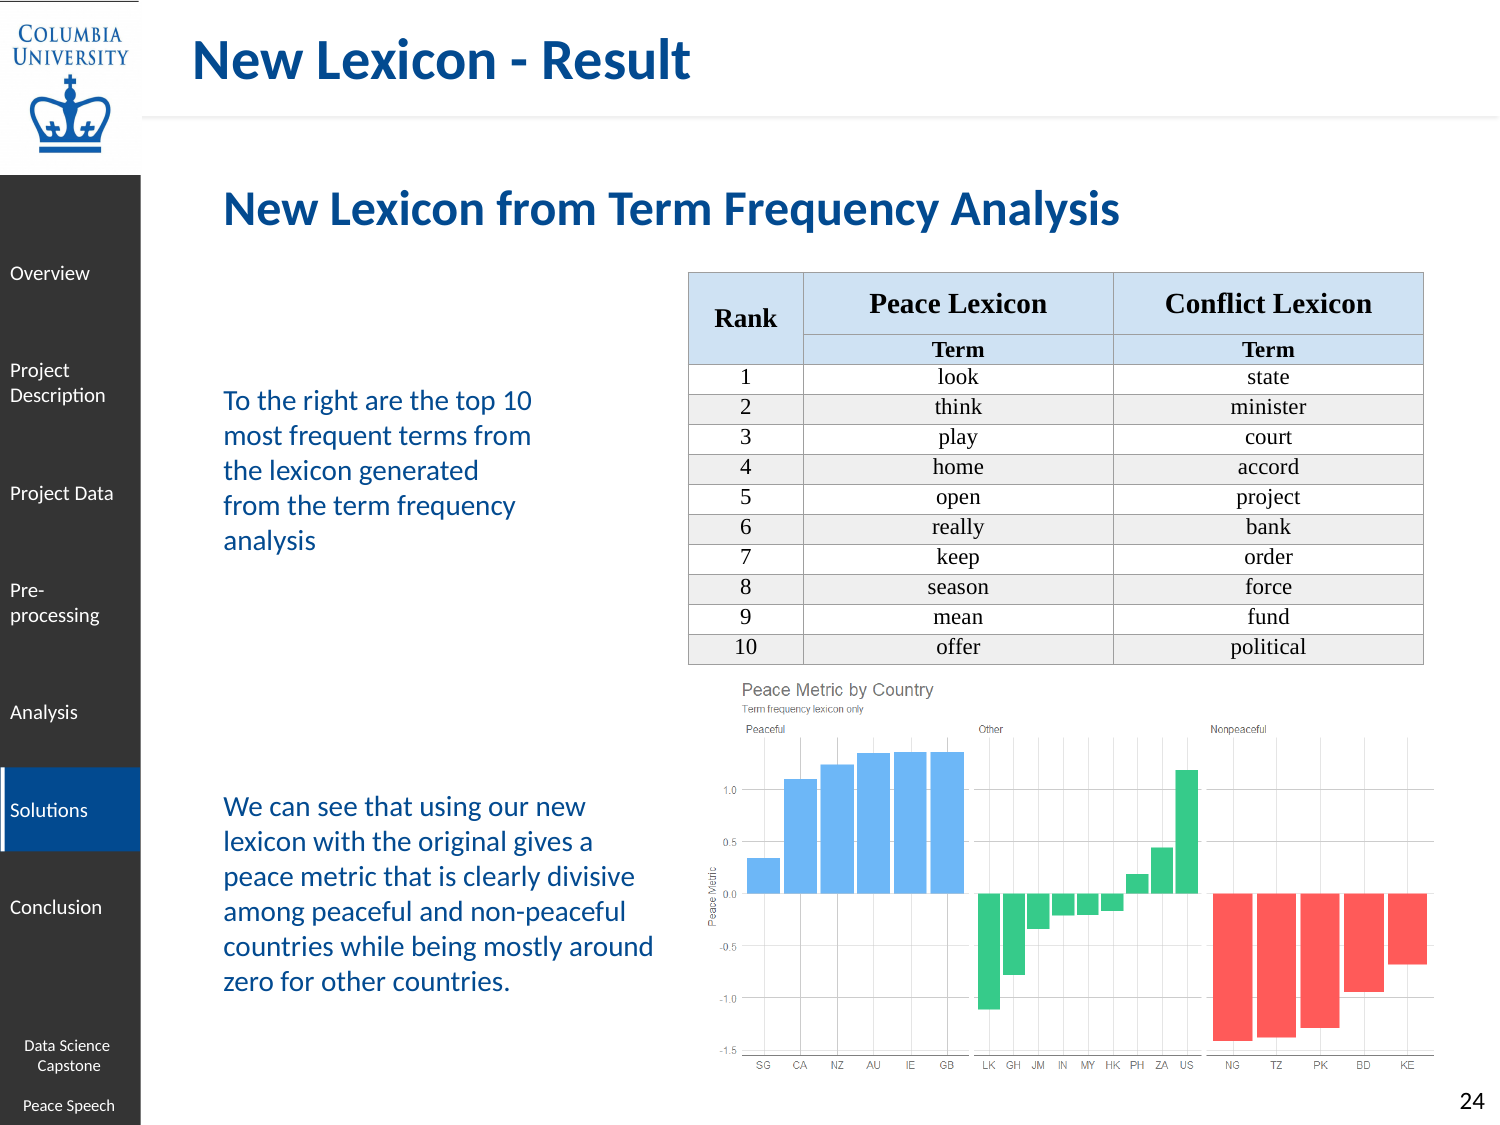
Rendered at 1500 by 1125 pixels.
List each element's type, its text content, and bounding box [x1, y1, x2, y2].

table_cell order [1114, 545, 1423, 574]
table_cell 7 [689, 545, 803, 574]
table_cell home [804, 455, 1113, 484]
text_box New Lexicon - Result [177, 13, 924, 100]
table_cell look [804, 365, 1113, 394]
table_cell force [1114, 575, 1423, 604]
table_cell think [804, 395, 1113, 424]
picture [0, 2, 142, 175]
table_cell 3 [689, 425, 803, 454]
table_header Rank [689, 273, 803, 364]
table_cell 8 [689, 575, 803, 604]
table_cell offer [804, 635, 1113, 664]
table_cell open [804, 485, 1113, 514]
table_cell play [804, 425, 1113, 454]
table_cell 9 [689, 605, 803, 634]
table_cell 10 [689, 635, 803, 664]
table_cell court [1114, 425, 1423, 454]
picture [702, 677, 1439, 1075]
table_cell accord [1114, 455, 1423, 484]
footer Data Science Capstone Peace Speech [0, 1025, 139, 1125]
table_cell state [1114, 365, 1423, 394]
table_cell minister [1114, 395, 1423, 424]
text_box New Lexicon from Term Frequency Analysis [208, 160, 1424, 1061]
table_header Peace Lexicon [804, 273, 1113, 334]
table_header Conflict Lexicon [1114, 273, 1423, 334]
text_box To the right are the top 10 most frequent terms from the lexicon generated from the term frequency analysis [208, 329, 559, 609]
table_cell bank [1114, 515, 1423, 544]
table_cell really [804, 515, 1113, 544]
slide_number ‹#› [1438, 1074, 1500, 1125]
table_cell political [1114, 635, 1423, 664]
table_cell keep [804, 545, 1113, 574]
table_cell fund [1114, 605, 1423, 634]
table_cell mean [804, 605, 1113, 634]
text_box We can see that using our new lexicon with the original gives a peace metric that is clearly divisive among peaceful and non-peaceful countries while being mostly around zero for other countries. [208, 766, 684, 1019]
table_cell Term [804, 335, 1113, 364]
table_cell 2 [689, 395, 803, 424]
table_cell 5 [689, 485, 803, 514]
table_cell 4 [689, 455, 803, 484]
table_cell project [1114, 485, 1423, 514]
table_cell 6 [689, 515, 803, 544]
table_cell season [804, 575, 1113, 604]
table_cell 1 [689, 365, 803, 394]
table_cell Term [1114, 335, 1423, 364]
